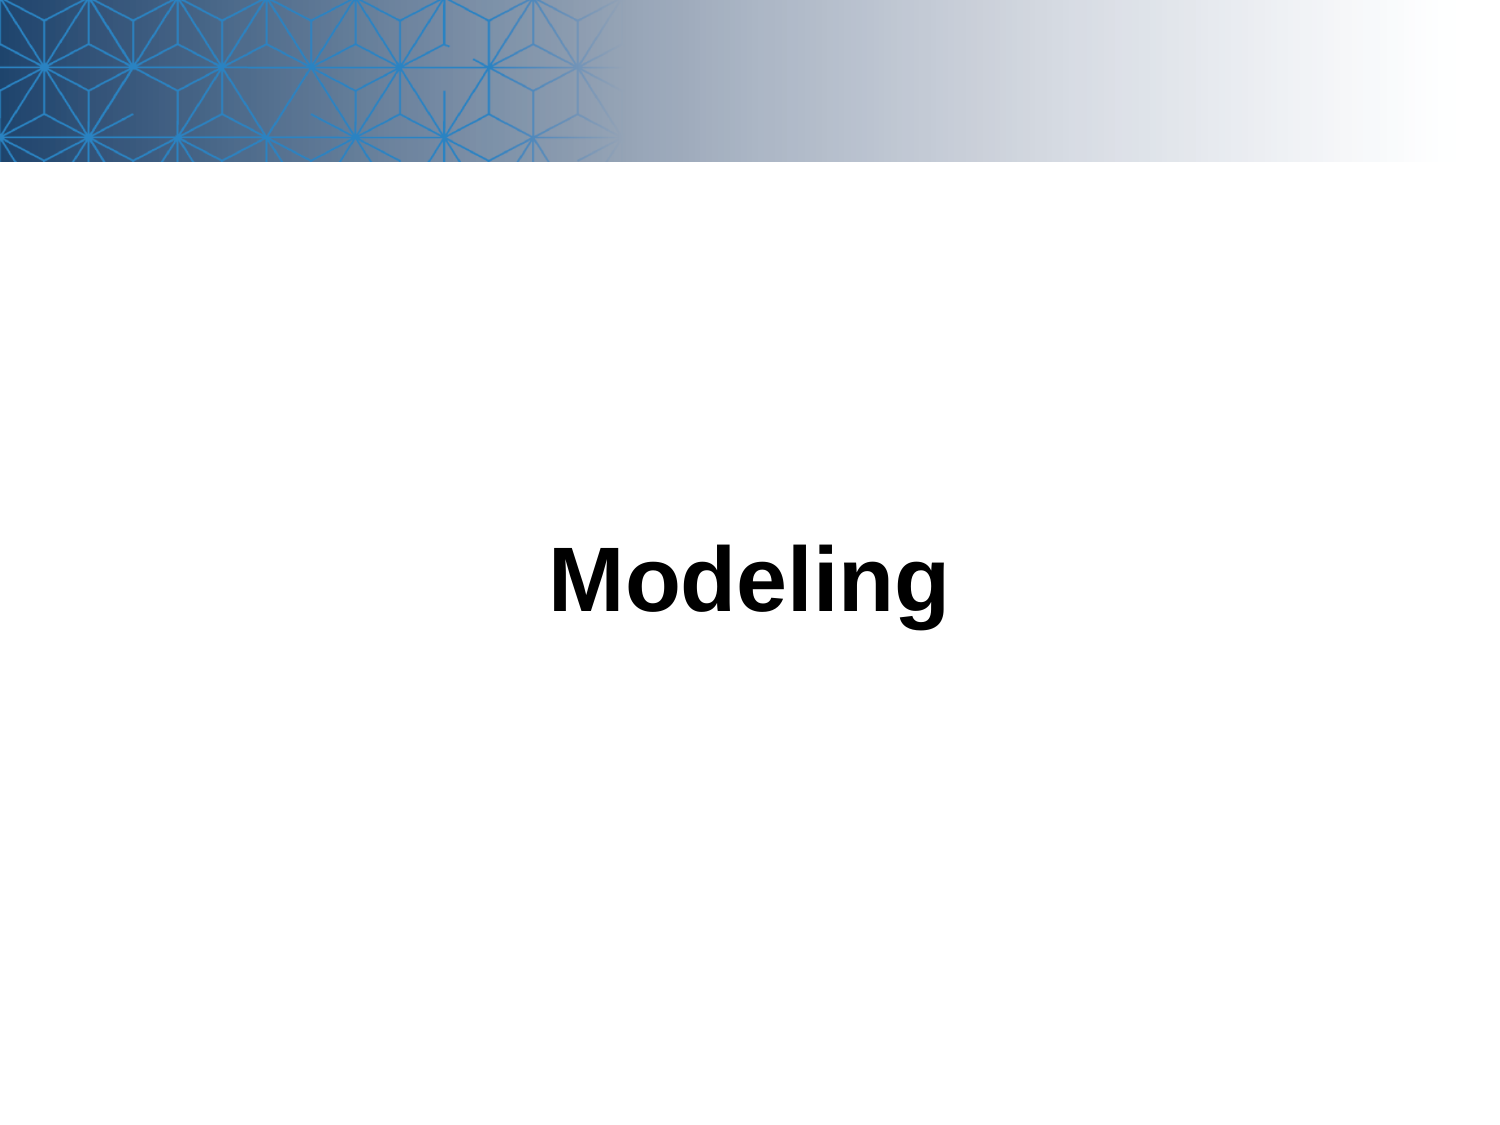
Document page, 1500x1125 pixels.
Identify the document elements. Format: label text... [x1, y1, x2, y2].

text_box Modeling [0, 512, 1500, 638]
picture [0, 0, 1500, 162]
